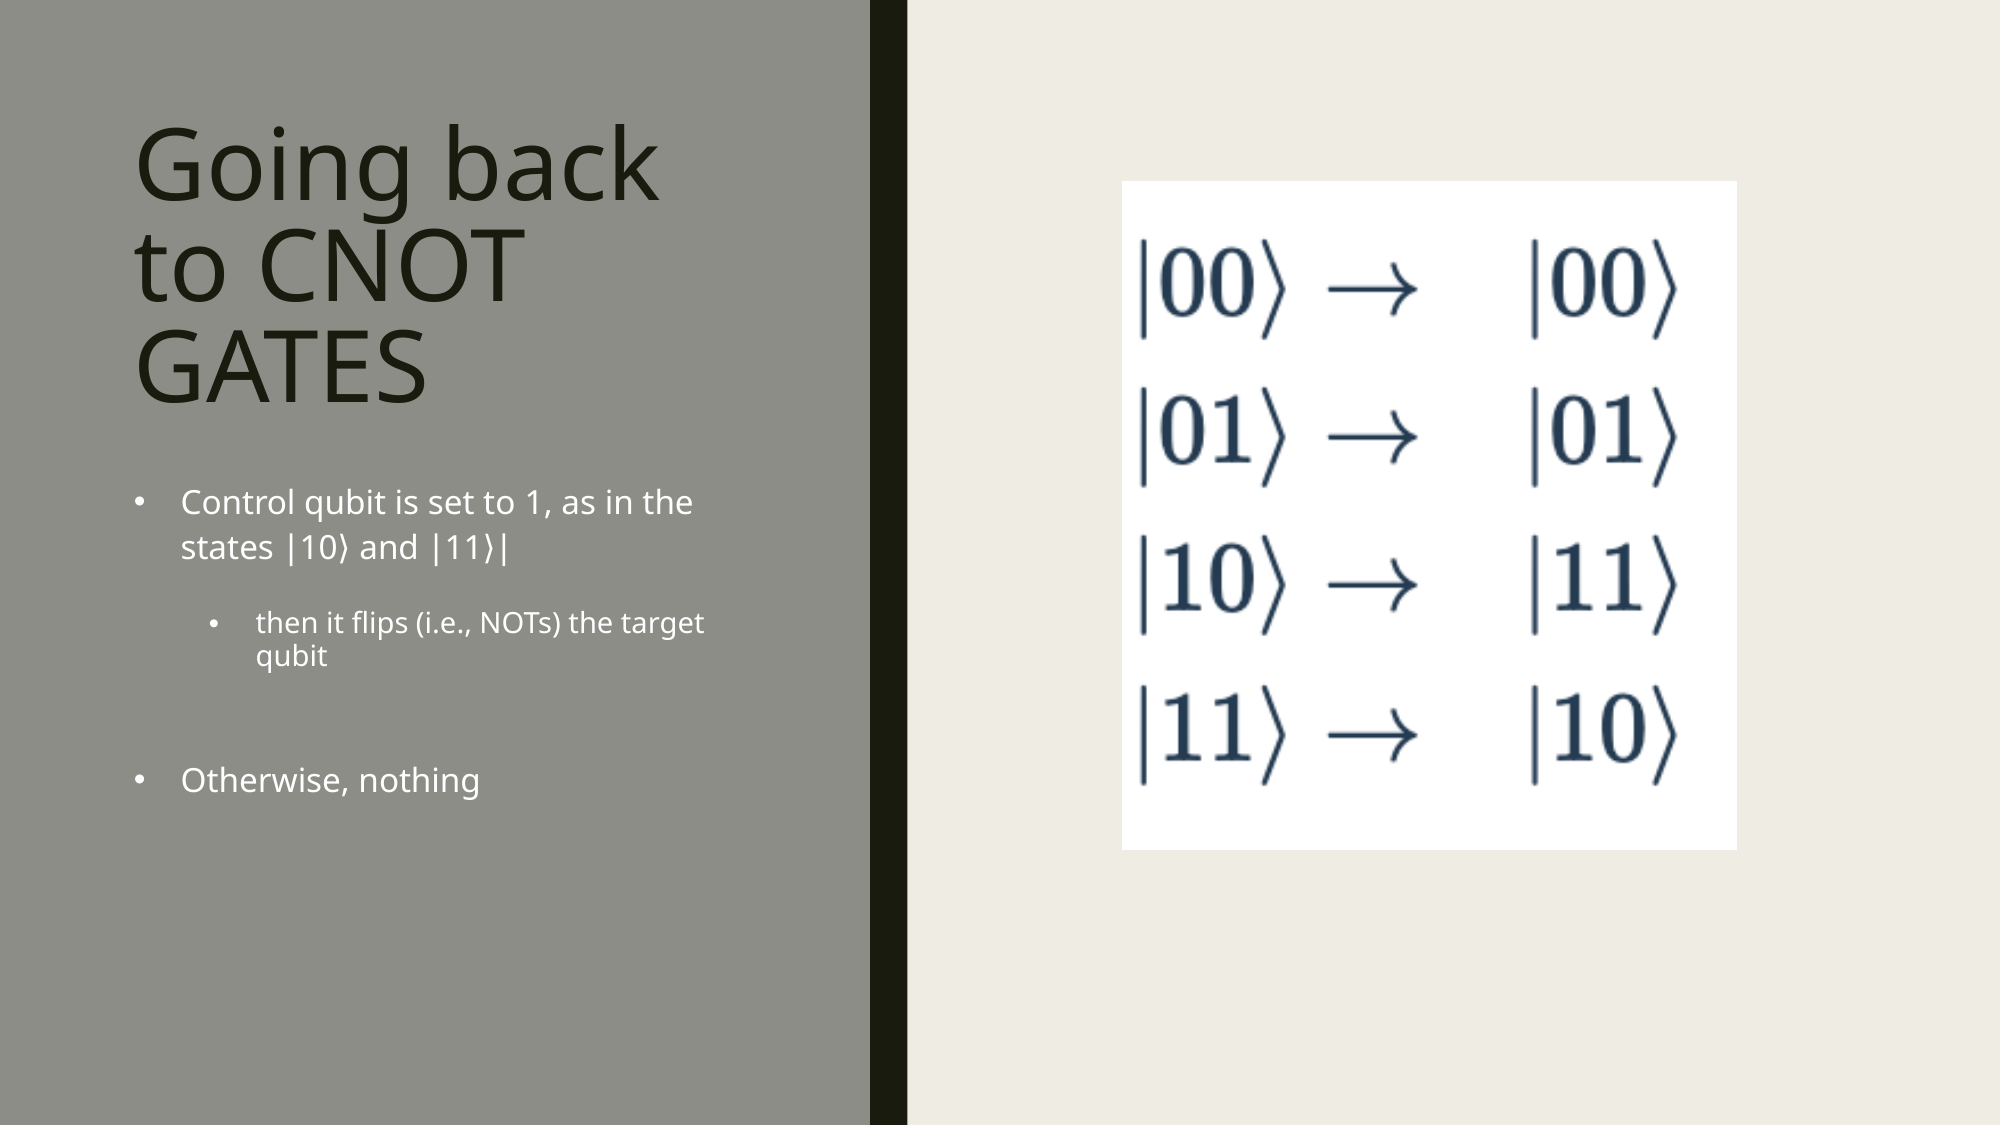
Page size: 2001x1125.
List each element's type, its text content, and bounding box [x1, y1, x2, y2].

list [1122, 181, 1737, 850]
list Control qubit is set to 1, as in the states ∣10⟩ and ∣11⟩∣ then it flips (i.e., NOTs) the target qubit Otherwise, nothing [118, 468, 752, 963]
title Going back to CNOT GATES [118, 112, 752, 467]
